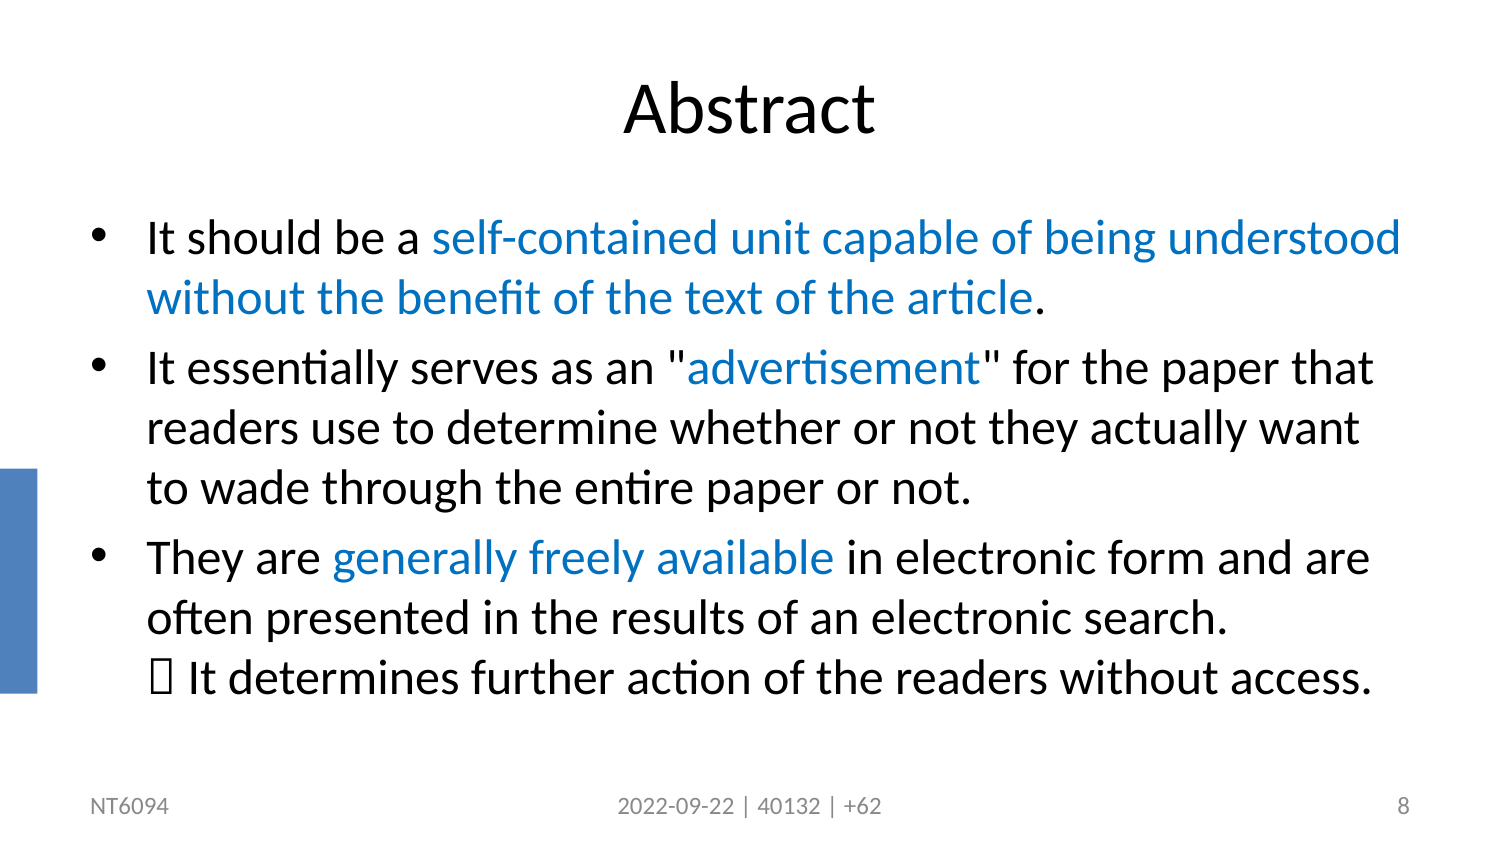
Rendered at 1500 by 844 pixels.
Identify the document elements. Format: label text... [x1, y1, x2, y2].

title Abstract [74, 33, 1426, 175]
list It should be a self-contained unit capable of being understood without the benefit of the text of the article. It essentially serves as an "advertisement" for the paper that readers use to determine whether or not they actually want to wade through the entire paper or not. They are generally freely available in electronic form and are often presented in the results of an electronic search.  It determines further action of the readers without access. [74, 196, 1426, 754]
footer 2022-09-22 | 40132 | +62 [512, 782, 988, 827]
slide_number 8 [1074, 782, 1425, 827]
slide_number NT6094 [75, 782, 463, 827]
